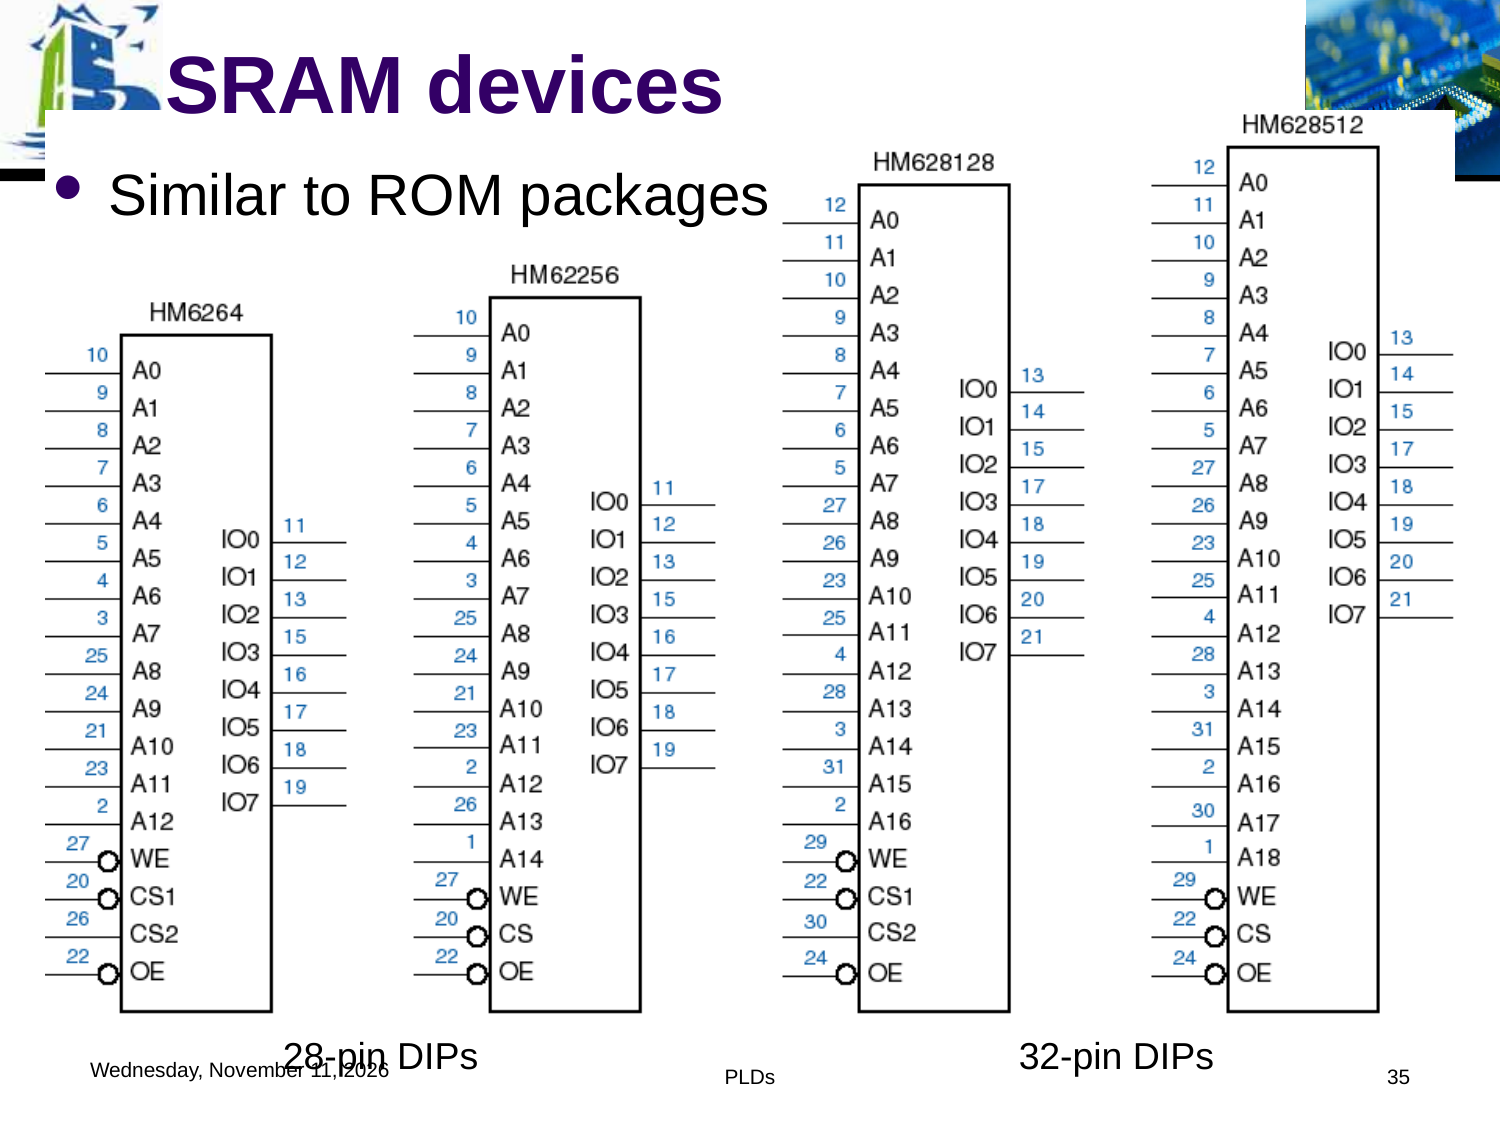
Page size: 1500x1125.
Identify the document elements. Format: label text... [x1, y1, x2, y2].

picture [1306, 0, 1500, 175]
picture [0, 0, 163, 163]
text_box 28-pin DIPs [268, 1025, 494, 1085]
title SRAM devices [149, 12, 788, 109]
footer PLDs [512, 1055, 988, 1101]
slide_number 35 [1074, 1055, 1426, 1101]
text_box 32-pin DIPs [1003, 1025, 1230, 1085]
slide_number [74, 1048, 426, 1101]
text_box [44, 110, 1456, 1015]
